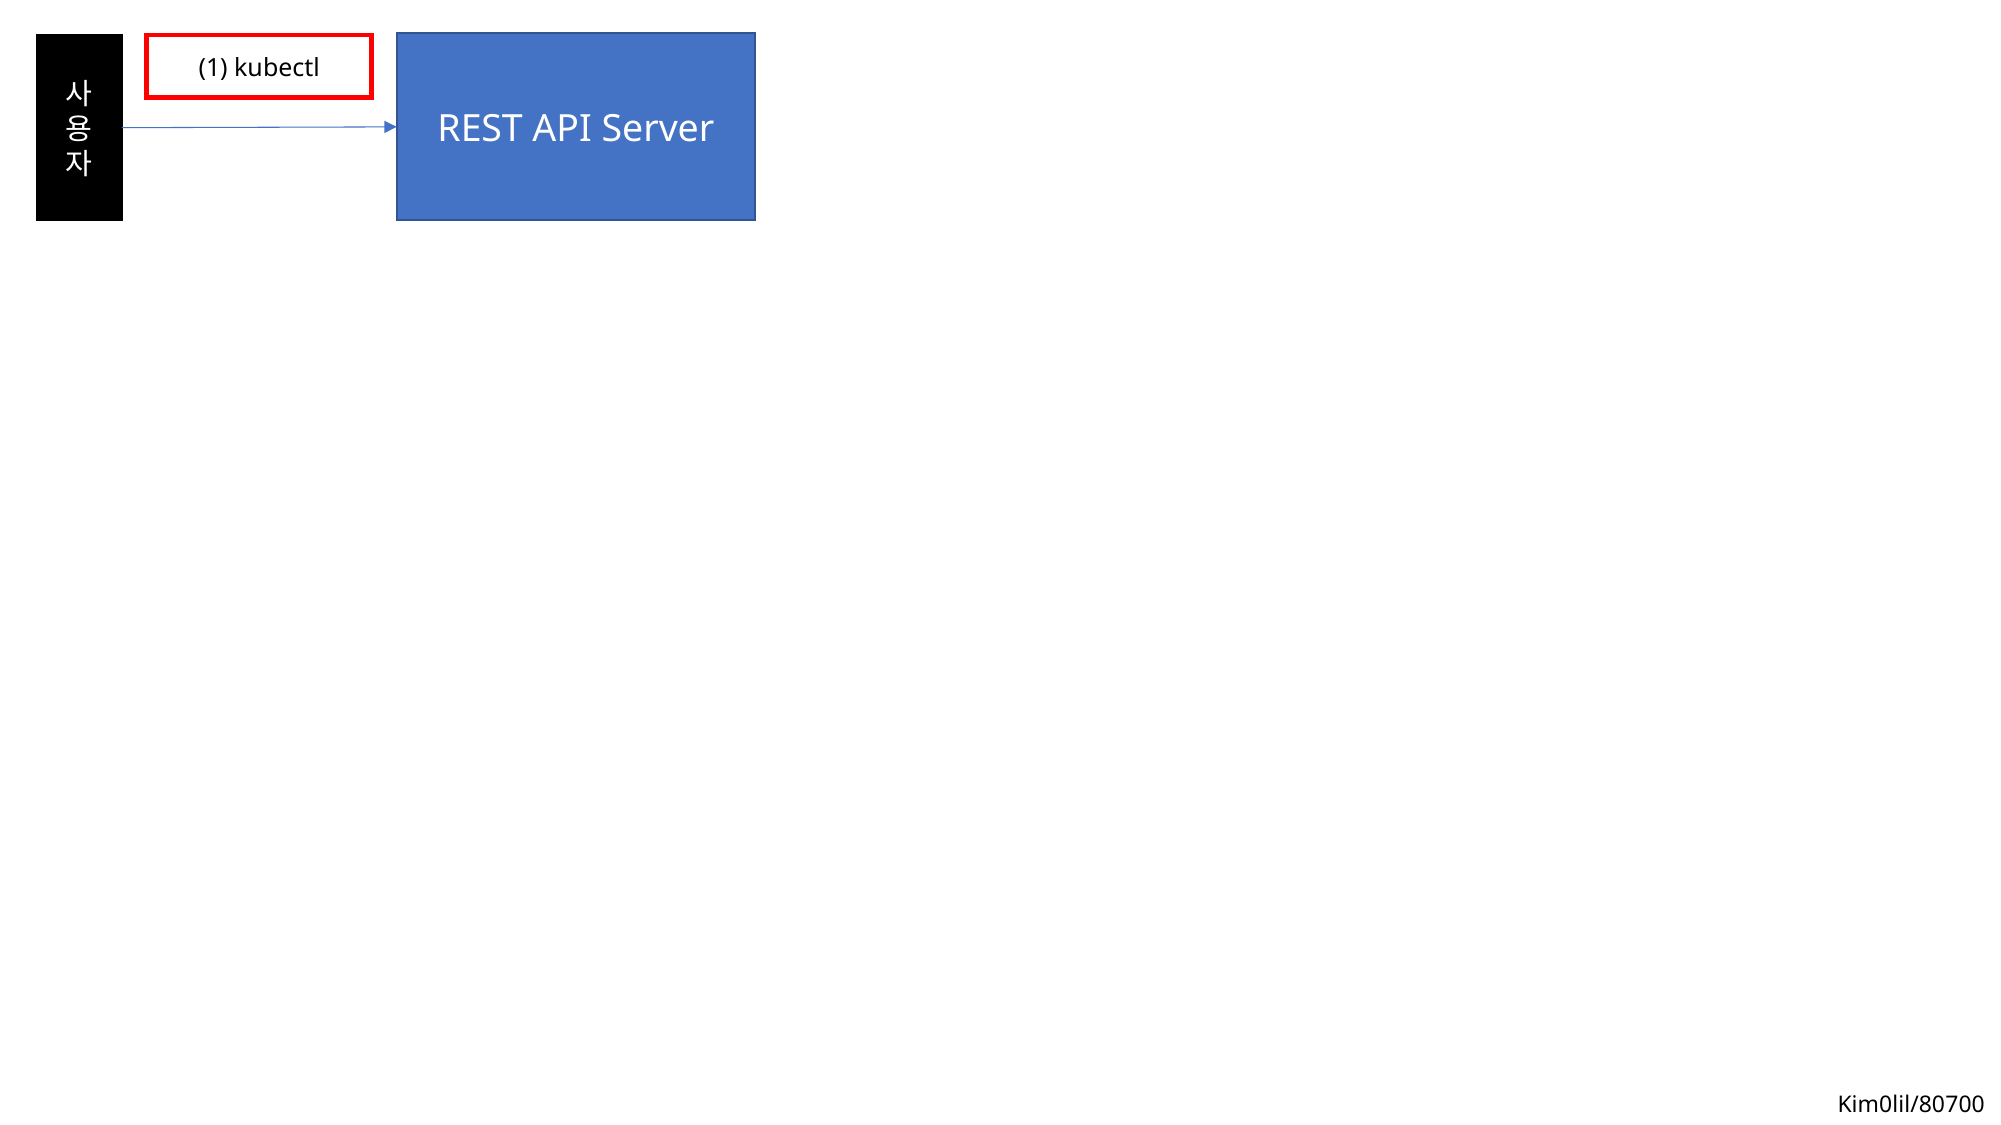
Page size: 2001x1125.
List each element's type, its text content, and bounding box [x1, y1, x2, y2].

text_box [36, 33, 756, 221]
text_box Kim0lil/80700 [1704, 1082, 2000, 1125]
